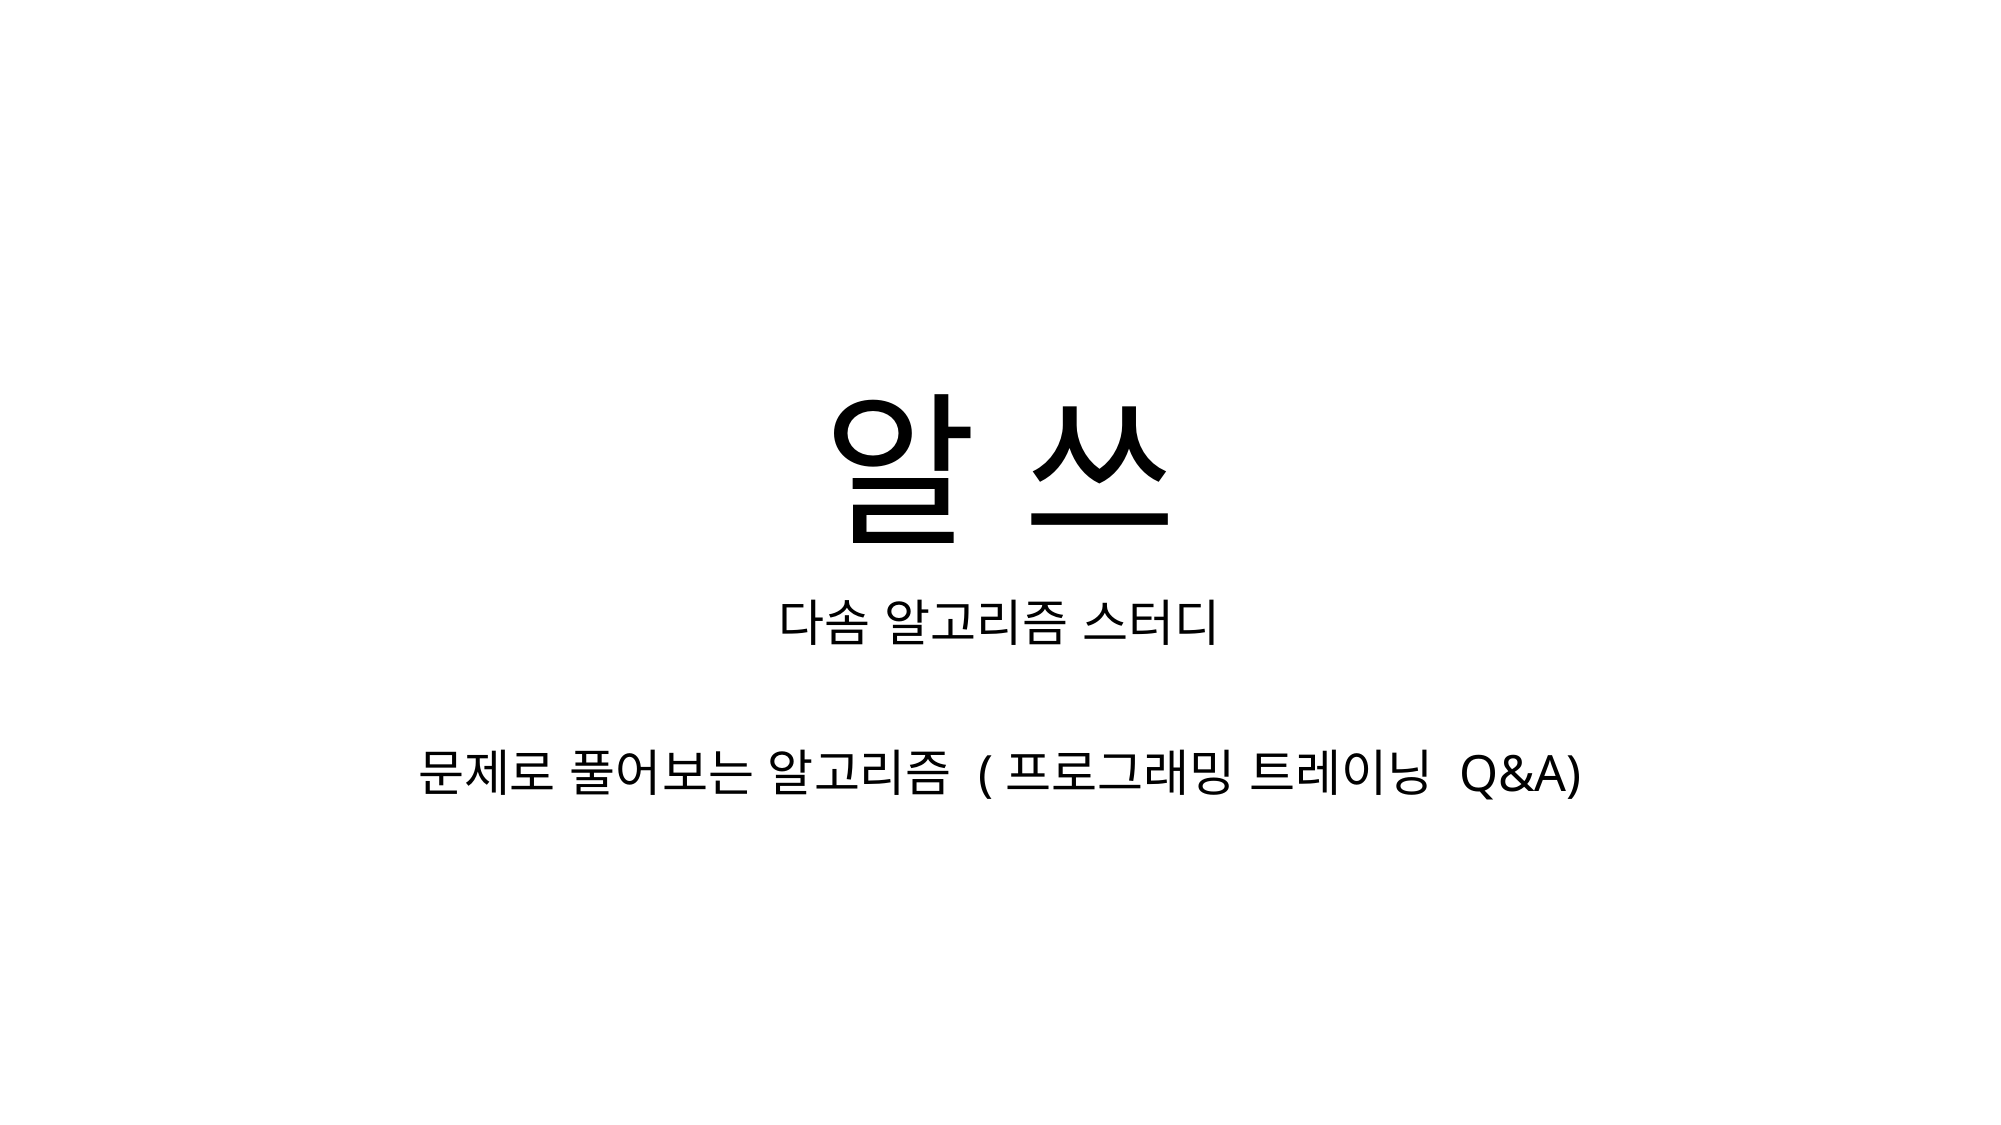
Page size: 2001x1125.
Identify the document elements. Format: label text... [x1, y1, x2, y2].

subtitle 다솜 알고리즘 스터디 문제로 풀어보는 알고리즘 (프로그래밍 트레이닝 Q&A) [249, 590, 1750, 863]
title 알 쓰 [249, 184, 1750, 576]
